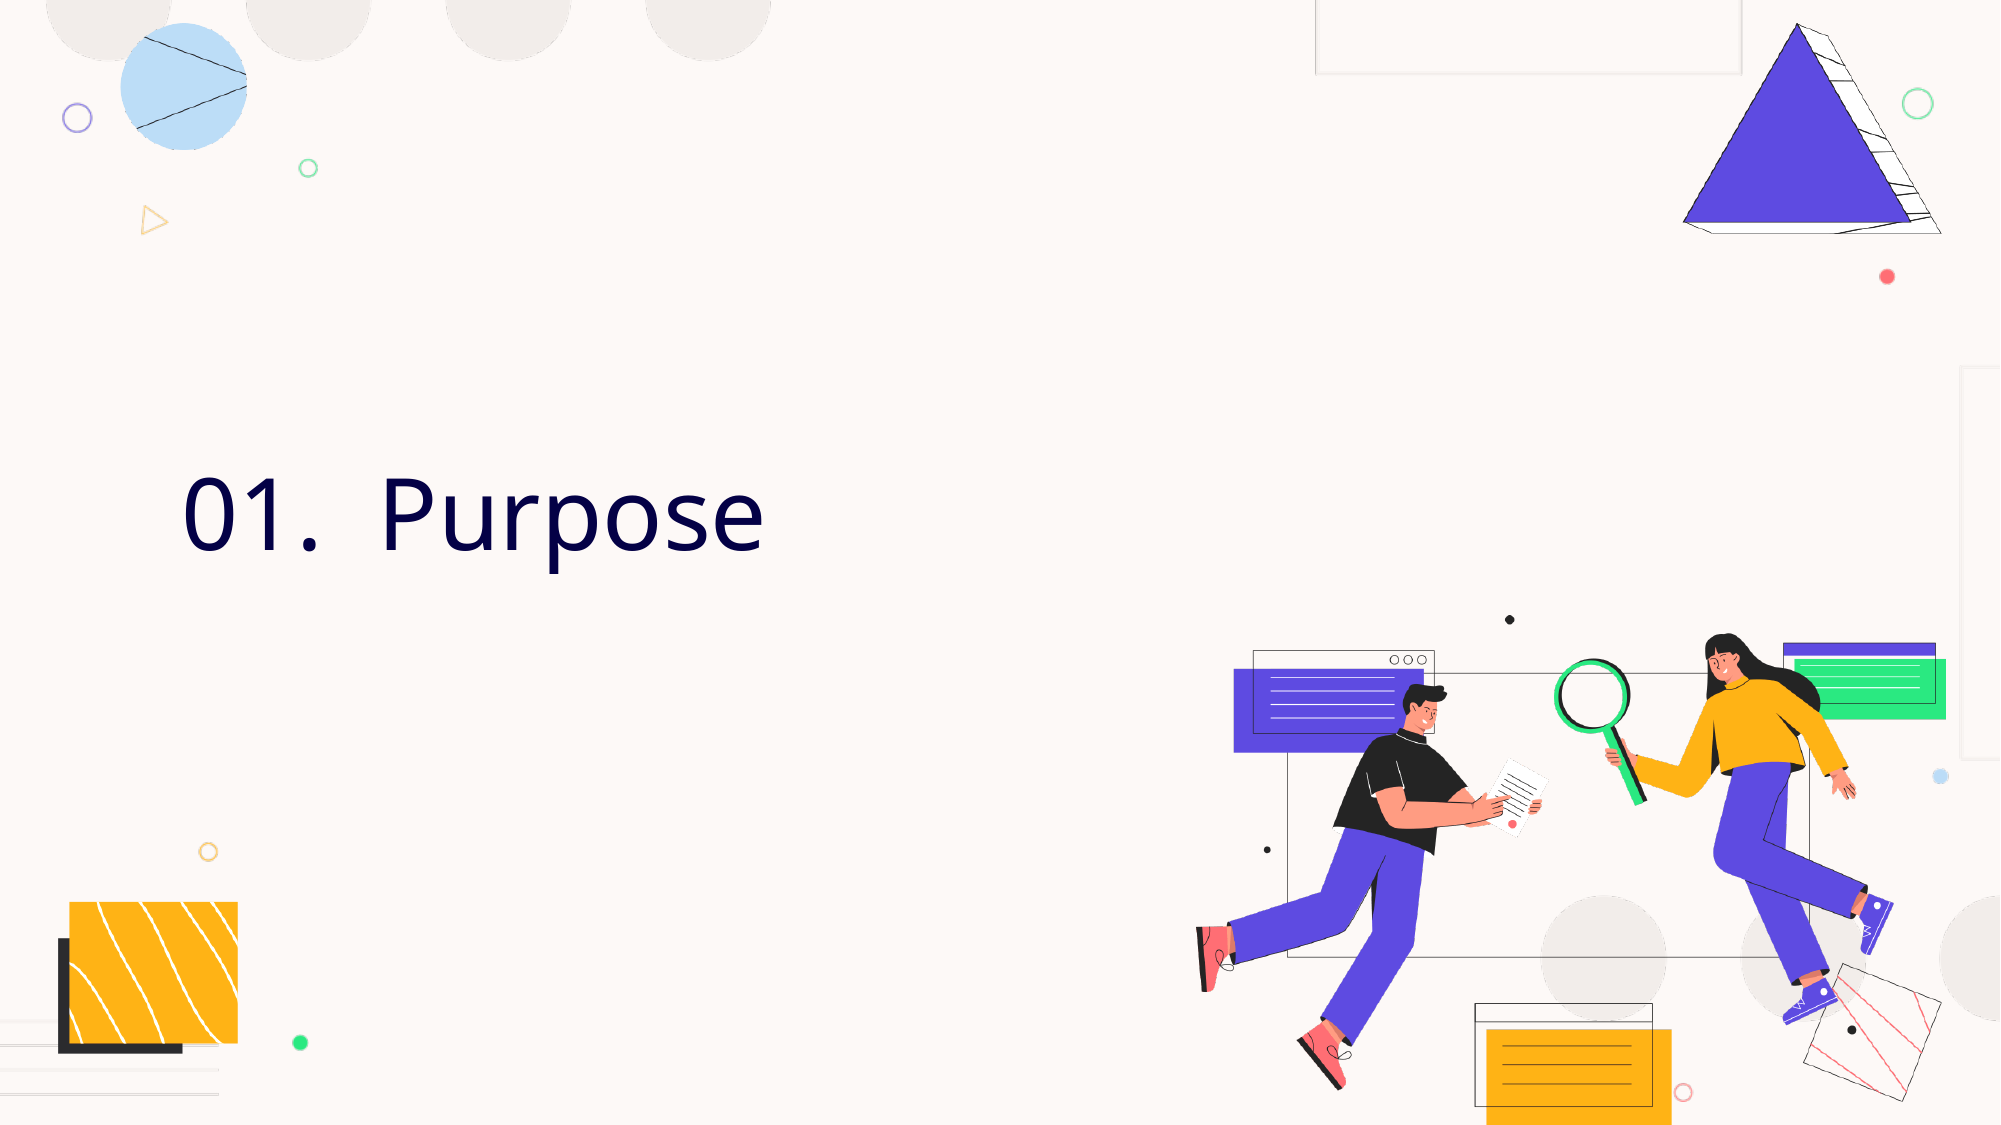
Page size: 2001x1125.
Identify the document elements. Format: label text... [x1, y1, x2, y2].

picture [0, 0, 2000, 1125]
text_box 01. [167, 442, 362, 578]
text_box Purpose [362, 442, 1010, 578]
